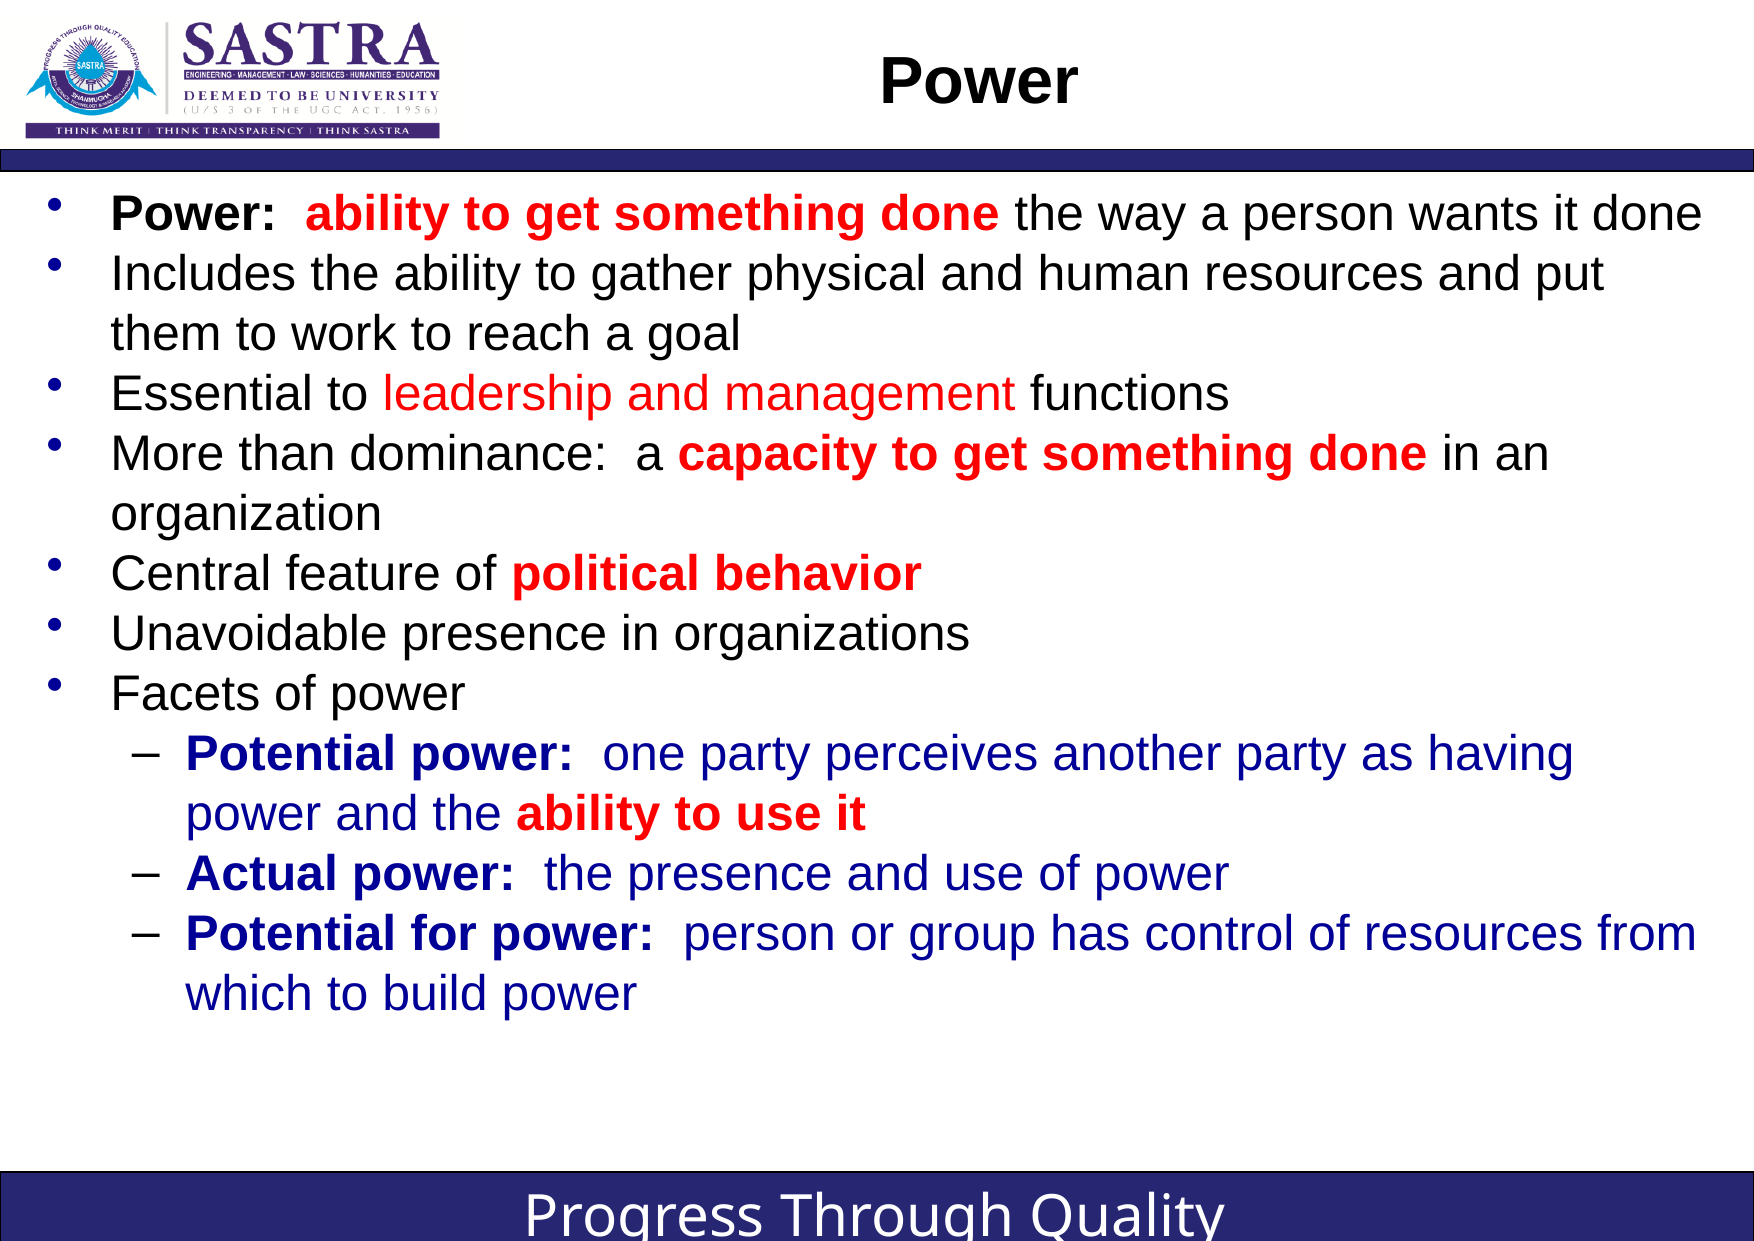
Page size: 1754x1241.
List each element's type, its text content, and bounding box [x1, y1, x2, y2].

title Power [456, 28, 1502, 127]
list Power: ability to get something done the way a person wants it done Includes the ability to gather physical and human resources and put them to work to reach a goal Essential to leadership and management functions More than dominance: a capacity to get something done in an organization Central feature of political behavior Unavoidable presence in organizations Facets of power Potential power: one party perceives another party as having power and the ability to use it Actual power: the presence and use of power Potential for power: person or group has control of resources from which to build power [29, 172, 1725, 1131]
picture [0, 13, 465, 146]
